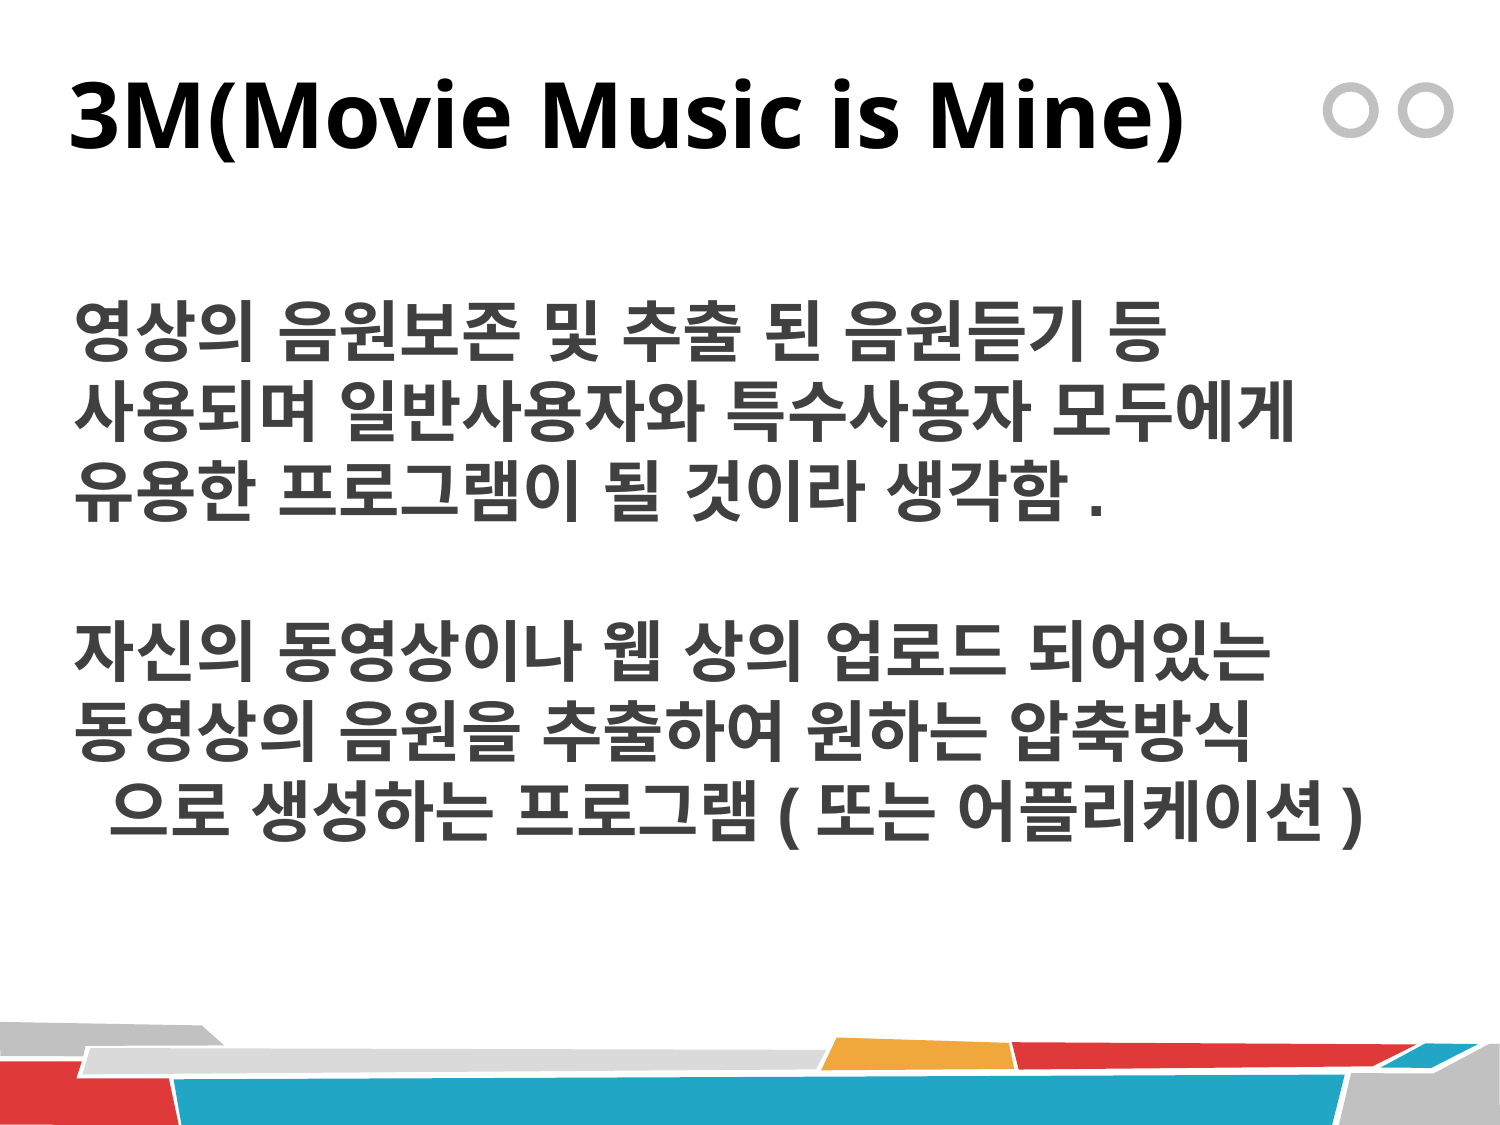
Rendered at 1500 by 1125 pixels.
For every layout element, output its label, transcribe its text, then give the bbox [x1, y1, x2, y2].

title 3M(Movie Music is Mine) [29, 18, 1282, 206]
text_box 영상의 음원보존 및 추출 된 음원듣기 등 사용되며 일반사용자와 특수사용자 모두에게 유용한 프로그램이 될 것이라 생각함. 자신의 동영상이나 웹 상의 업로드 되어있는 동영상의 음원을 추출하여 원하는 압축방식 으로 생성하는 프로그램(또는 어플리케이션) [58, 255, 1500, 965]
